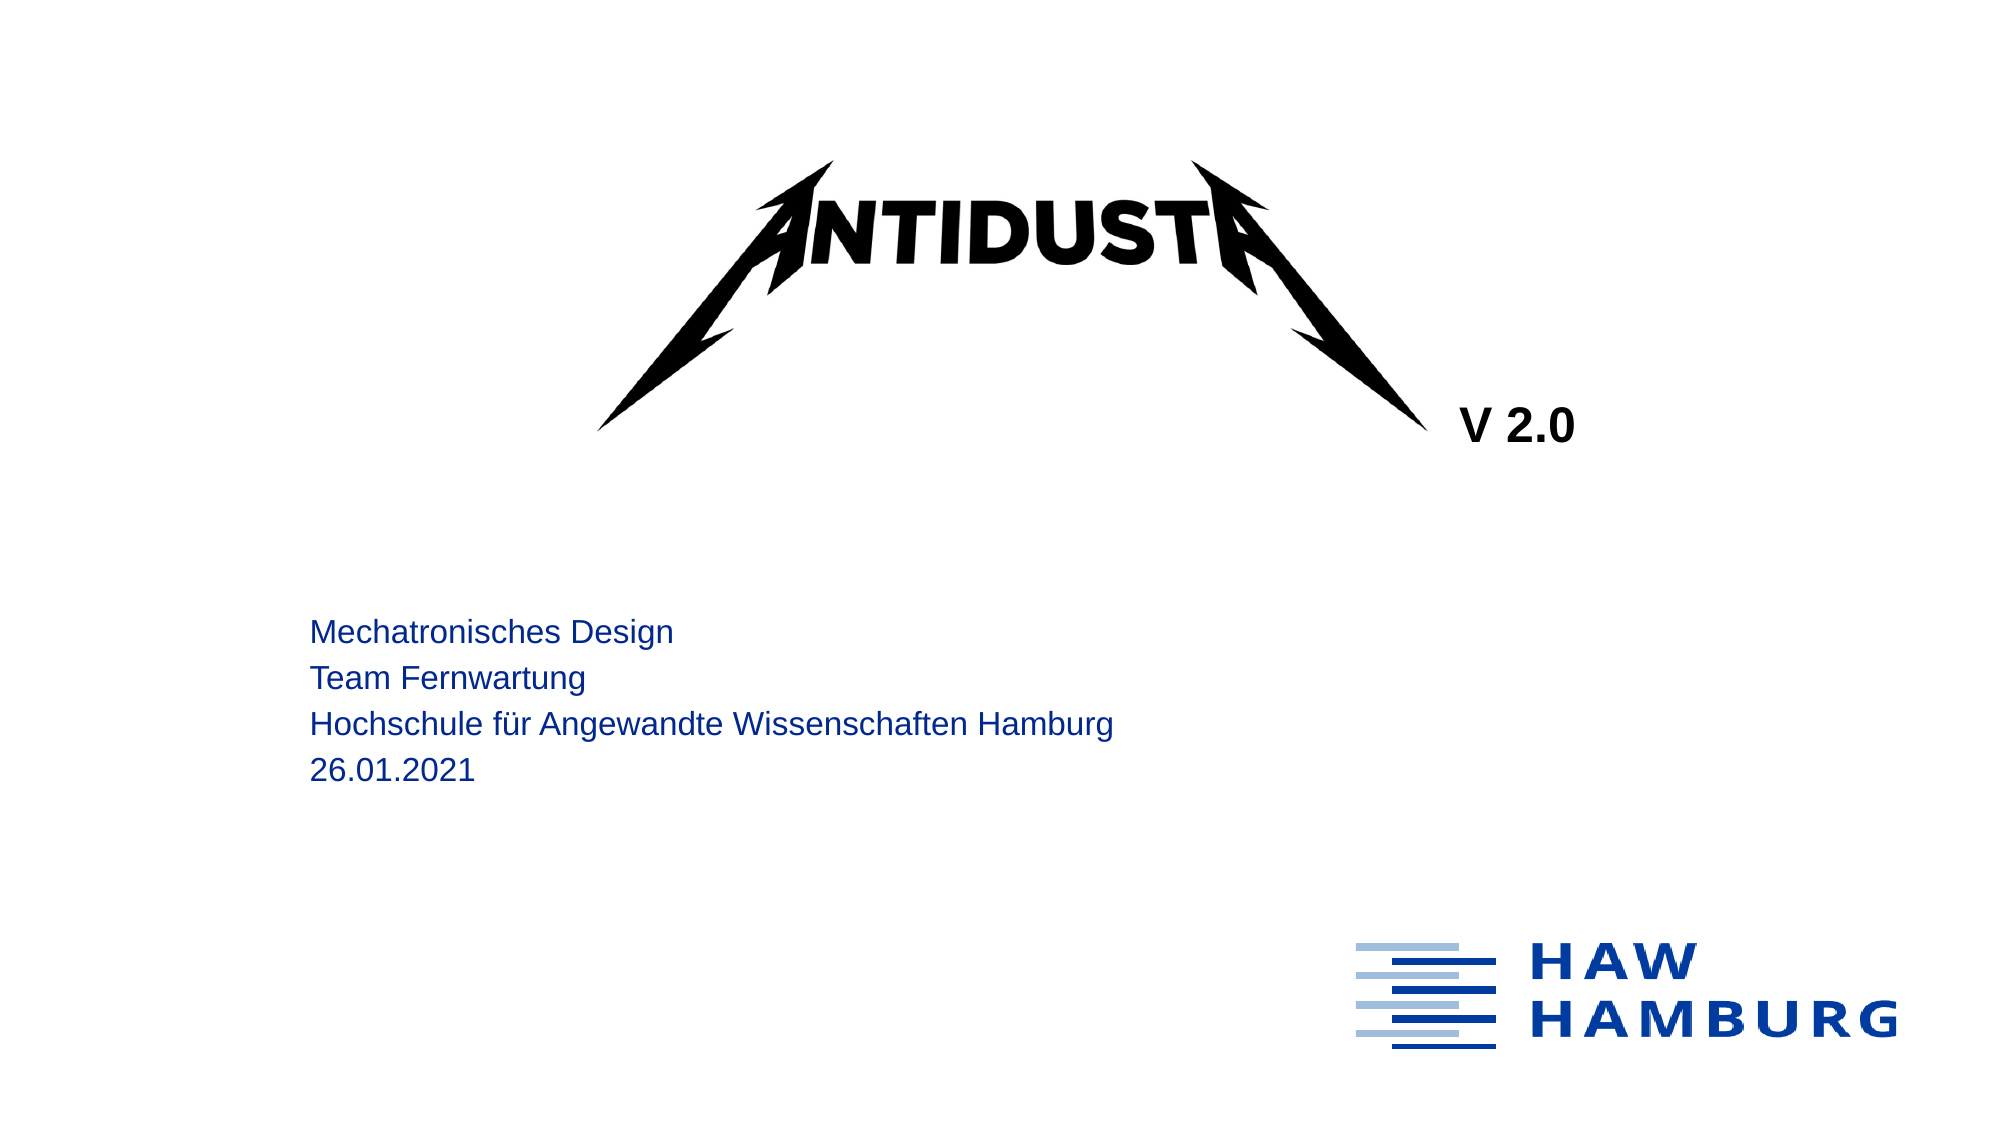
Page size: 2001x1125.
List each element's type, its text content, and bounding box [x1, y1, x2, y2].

list Mechatronisches Design Team Fernwartung Hochschule für Angewandte Wissenschaften Hamburg 26.01.2021 [309, 604, 1537, 850]
list V 2.0 [1459, 406, 1630, 540]
picture [579, 0, 1444, 605]
